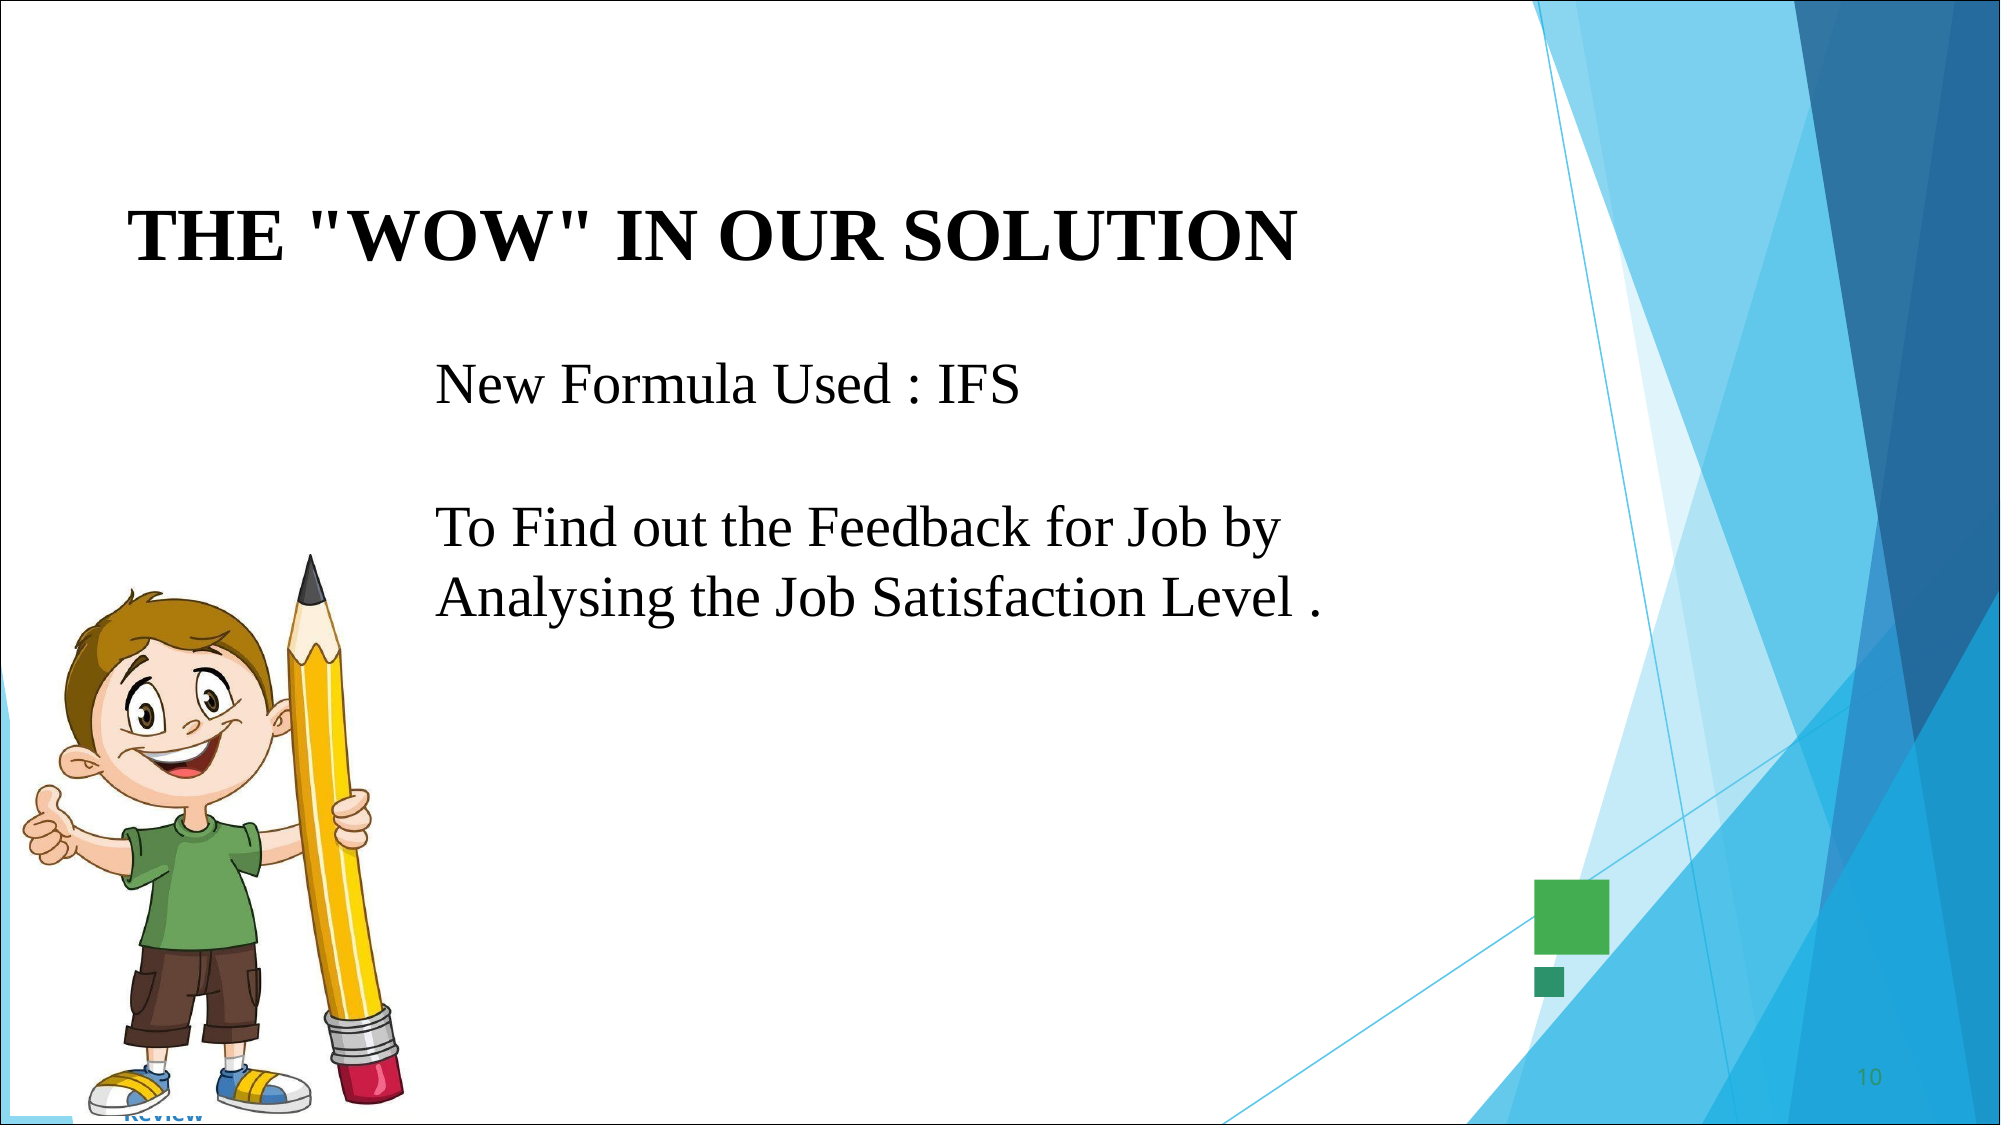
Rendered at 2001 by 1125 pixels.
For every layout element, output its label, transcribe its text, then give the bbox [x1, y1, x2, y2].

text_box [0, 0, 2000, 1125]
slide_number ‹#› [1849, 1061, 1890, 1125]
picture [10, 554, 416, 1116]
